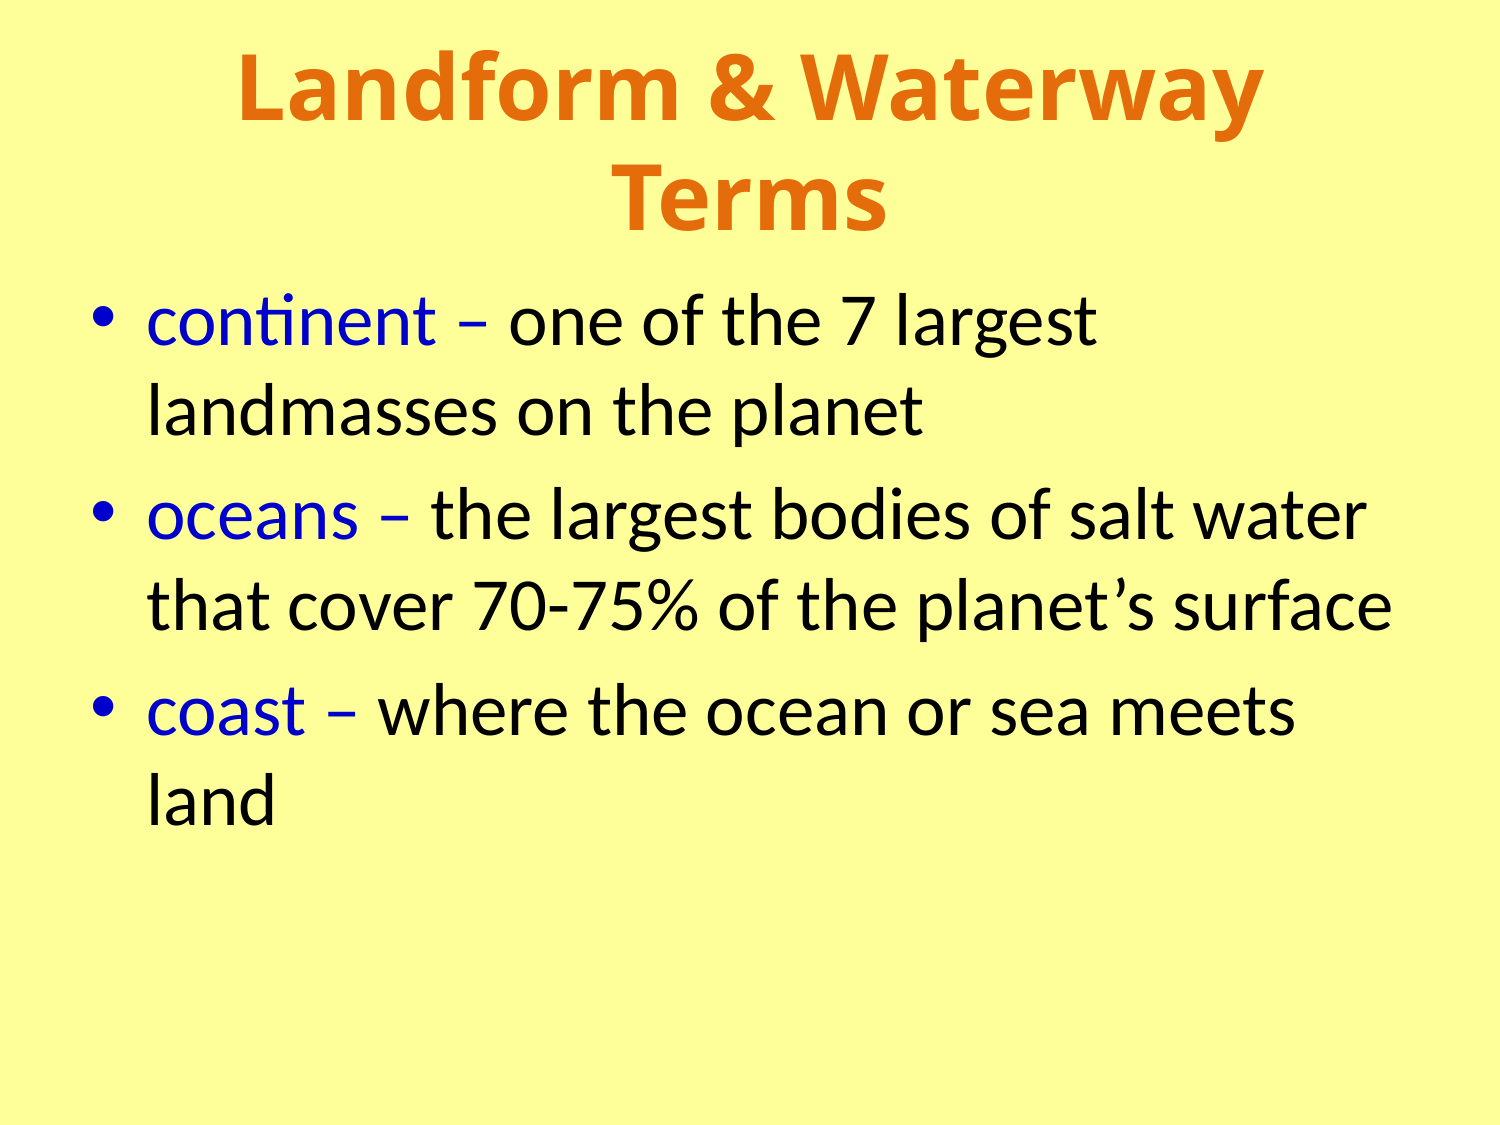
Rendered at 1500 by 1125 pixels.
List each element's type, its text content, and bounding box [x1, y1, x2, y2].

title Landform & Waterway Terms [75, 45, 1425, 233]
list continent – one of the 7 largest landmasses on the planet oceans – the largest bodies of salt water that cover 70-75% of the planet’s surface coast – where the ocean or sea meets land [75, 262, 1425, 1005]
